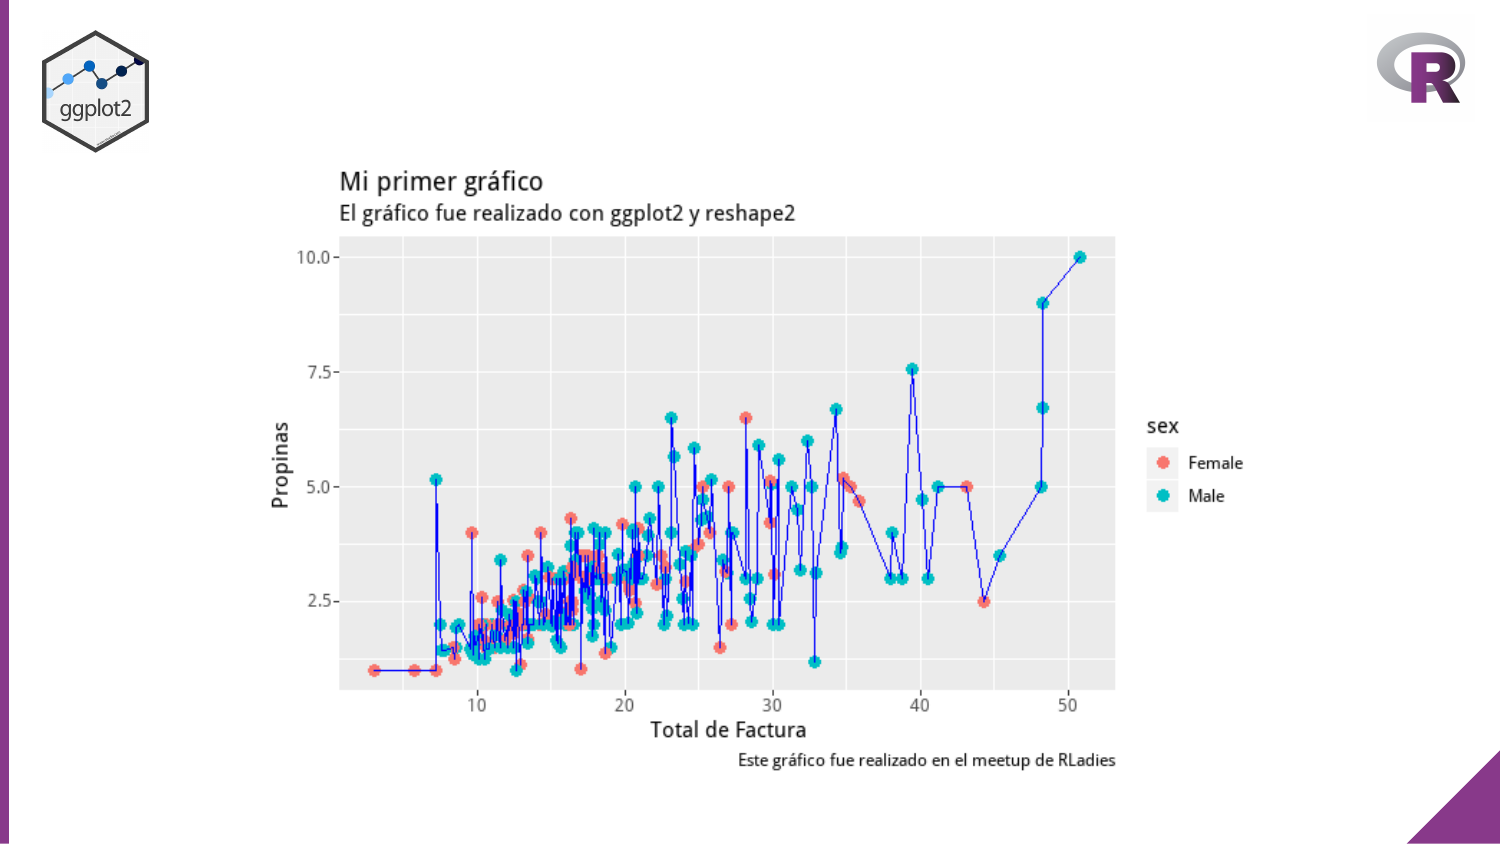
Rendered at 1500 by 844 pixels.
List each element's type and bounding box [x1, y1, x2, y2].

picture [42, 30, 149, 154]
picture [1367, 14, 1475, 122]
picture [262, 162, 1266, 782]
